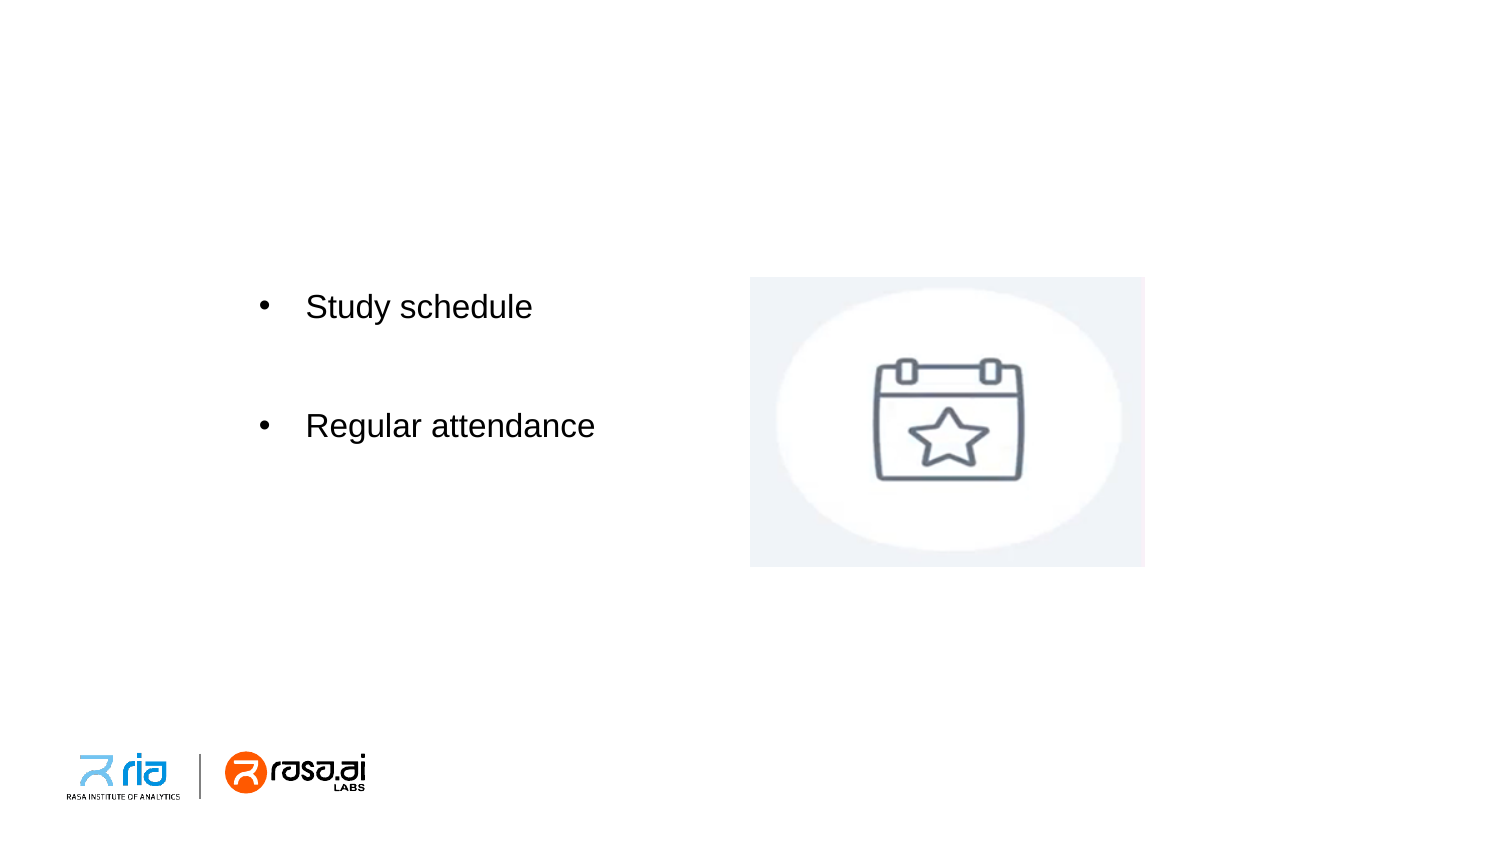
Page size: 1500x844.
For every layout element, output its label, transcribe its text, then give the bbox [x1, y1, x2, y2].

picture [58, 744, 188, 808]
picture [749, 277, 1146, 567]
text_box Study schedule Regular attendance [244, 277, 747, 452]
